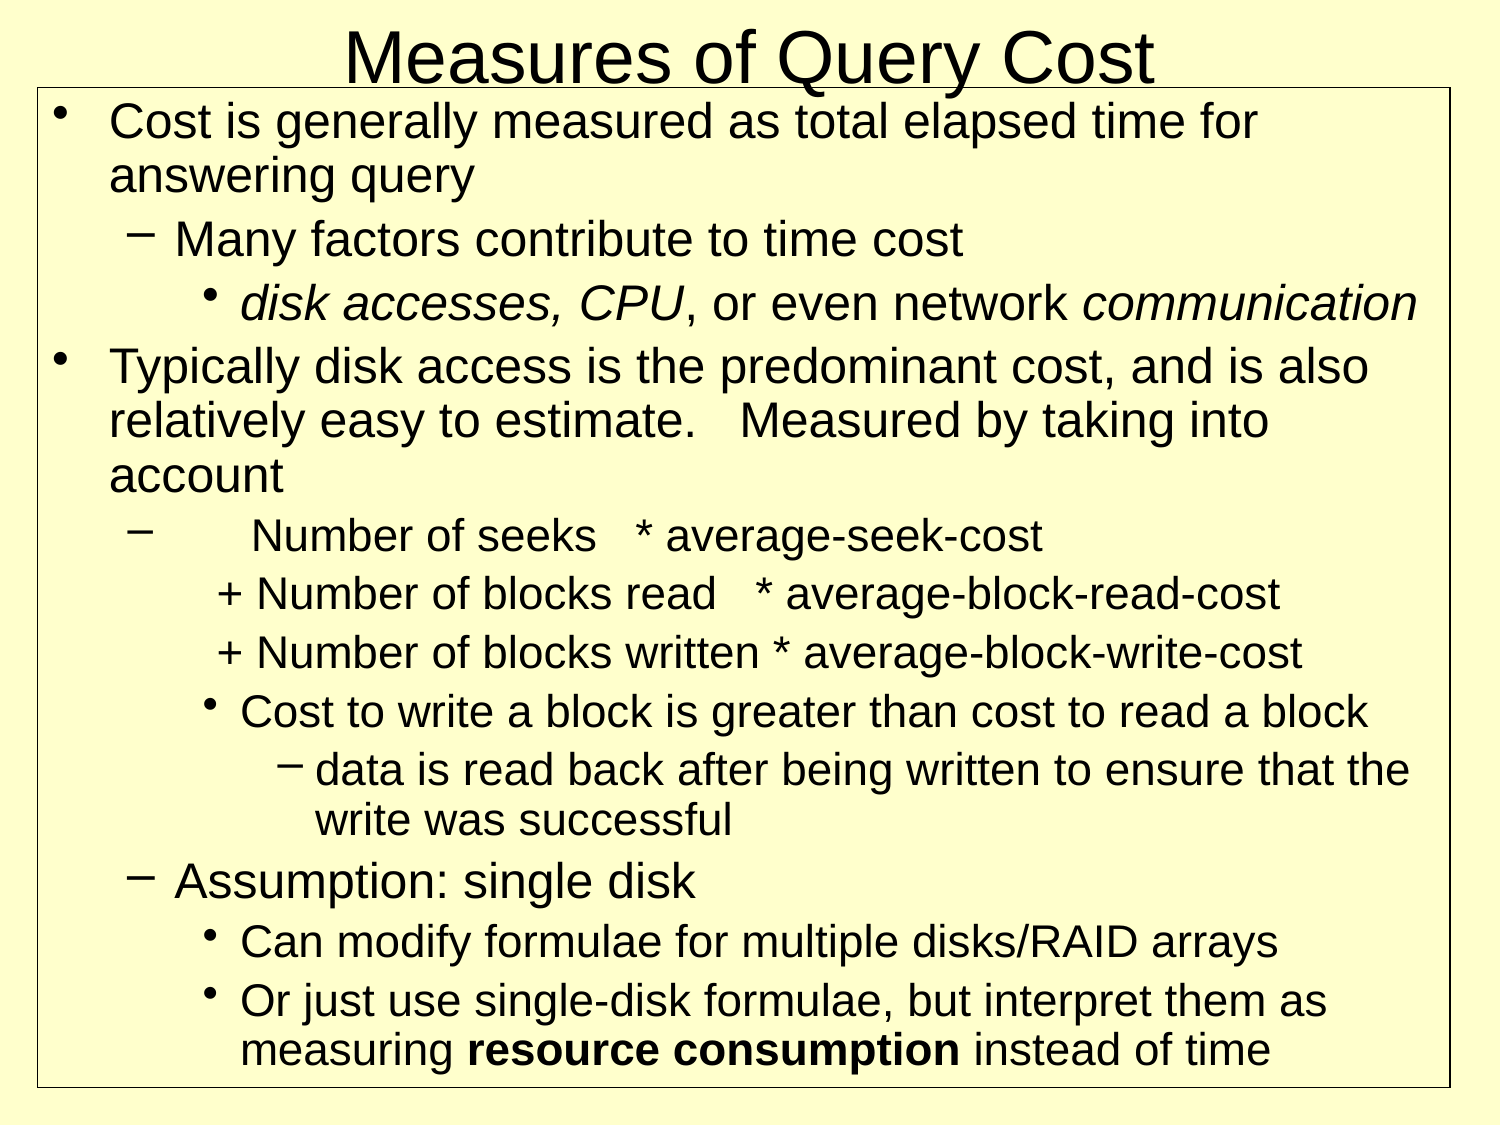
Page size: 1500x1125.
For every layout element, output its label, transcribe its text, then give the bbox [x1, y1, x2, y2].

title Measures of Query Cost [74, 44, 1426, 63]
list Cost is generally measured as total elapsed time for answering query Many factors contribute to time cost disk accesses, CPU, or even network communication Typically disk access is the predominant cost, and is also relatively easy to estimate. Measured by taking into account Number of seeks * average-seek-cost + Number of blocks read * average-block-read-cost + Number of blocks written * average-block-write-cost Cost to write a block is greater than cost to read a block data is read back after being written to ensure that the write was successful Assumption: single disk Can modify formulae for multiple disks/RAID arrays Or just use single-disk formulae, but interpret them as measuring resource consumption instead of time [37, 87, 1451, 1088]
